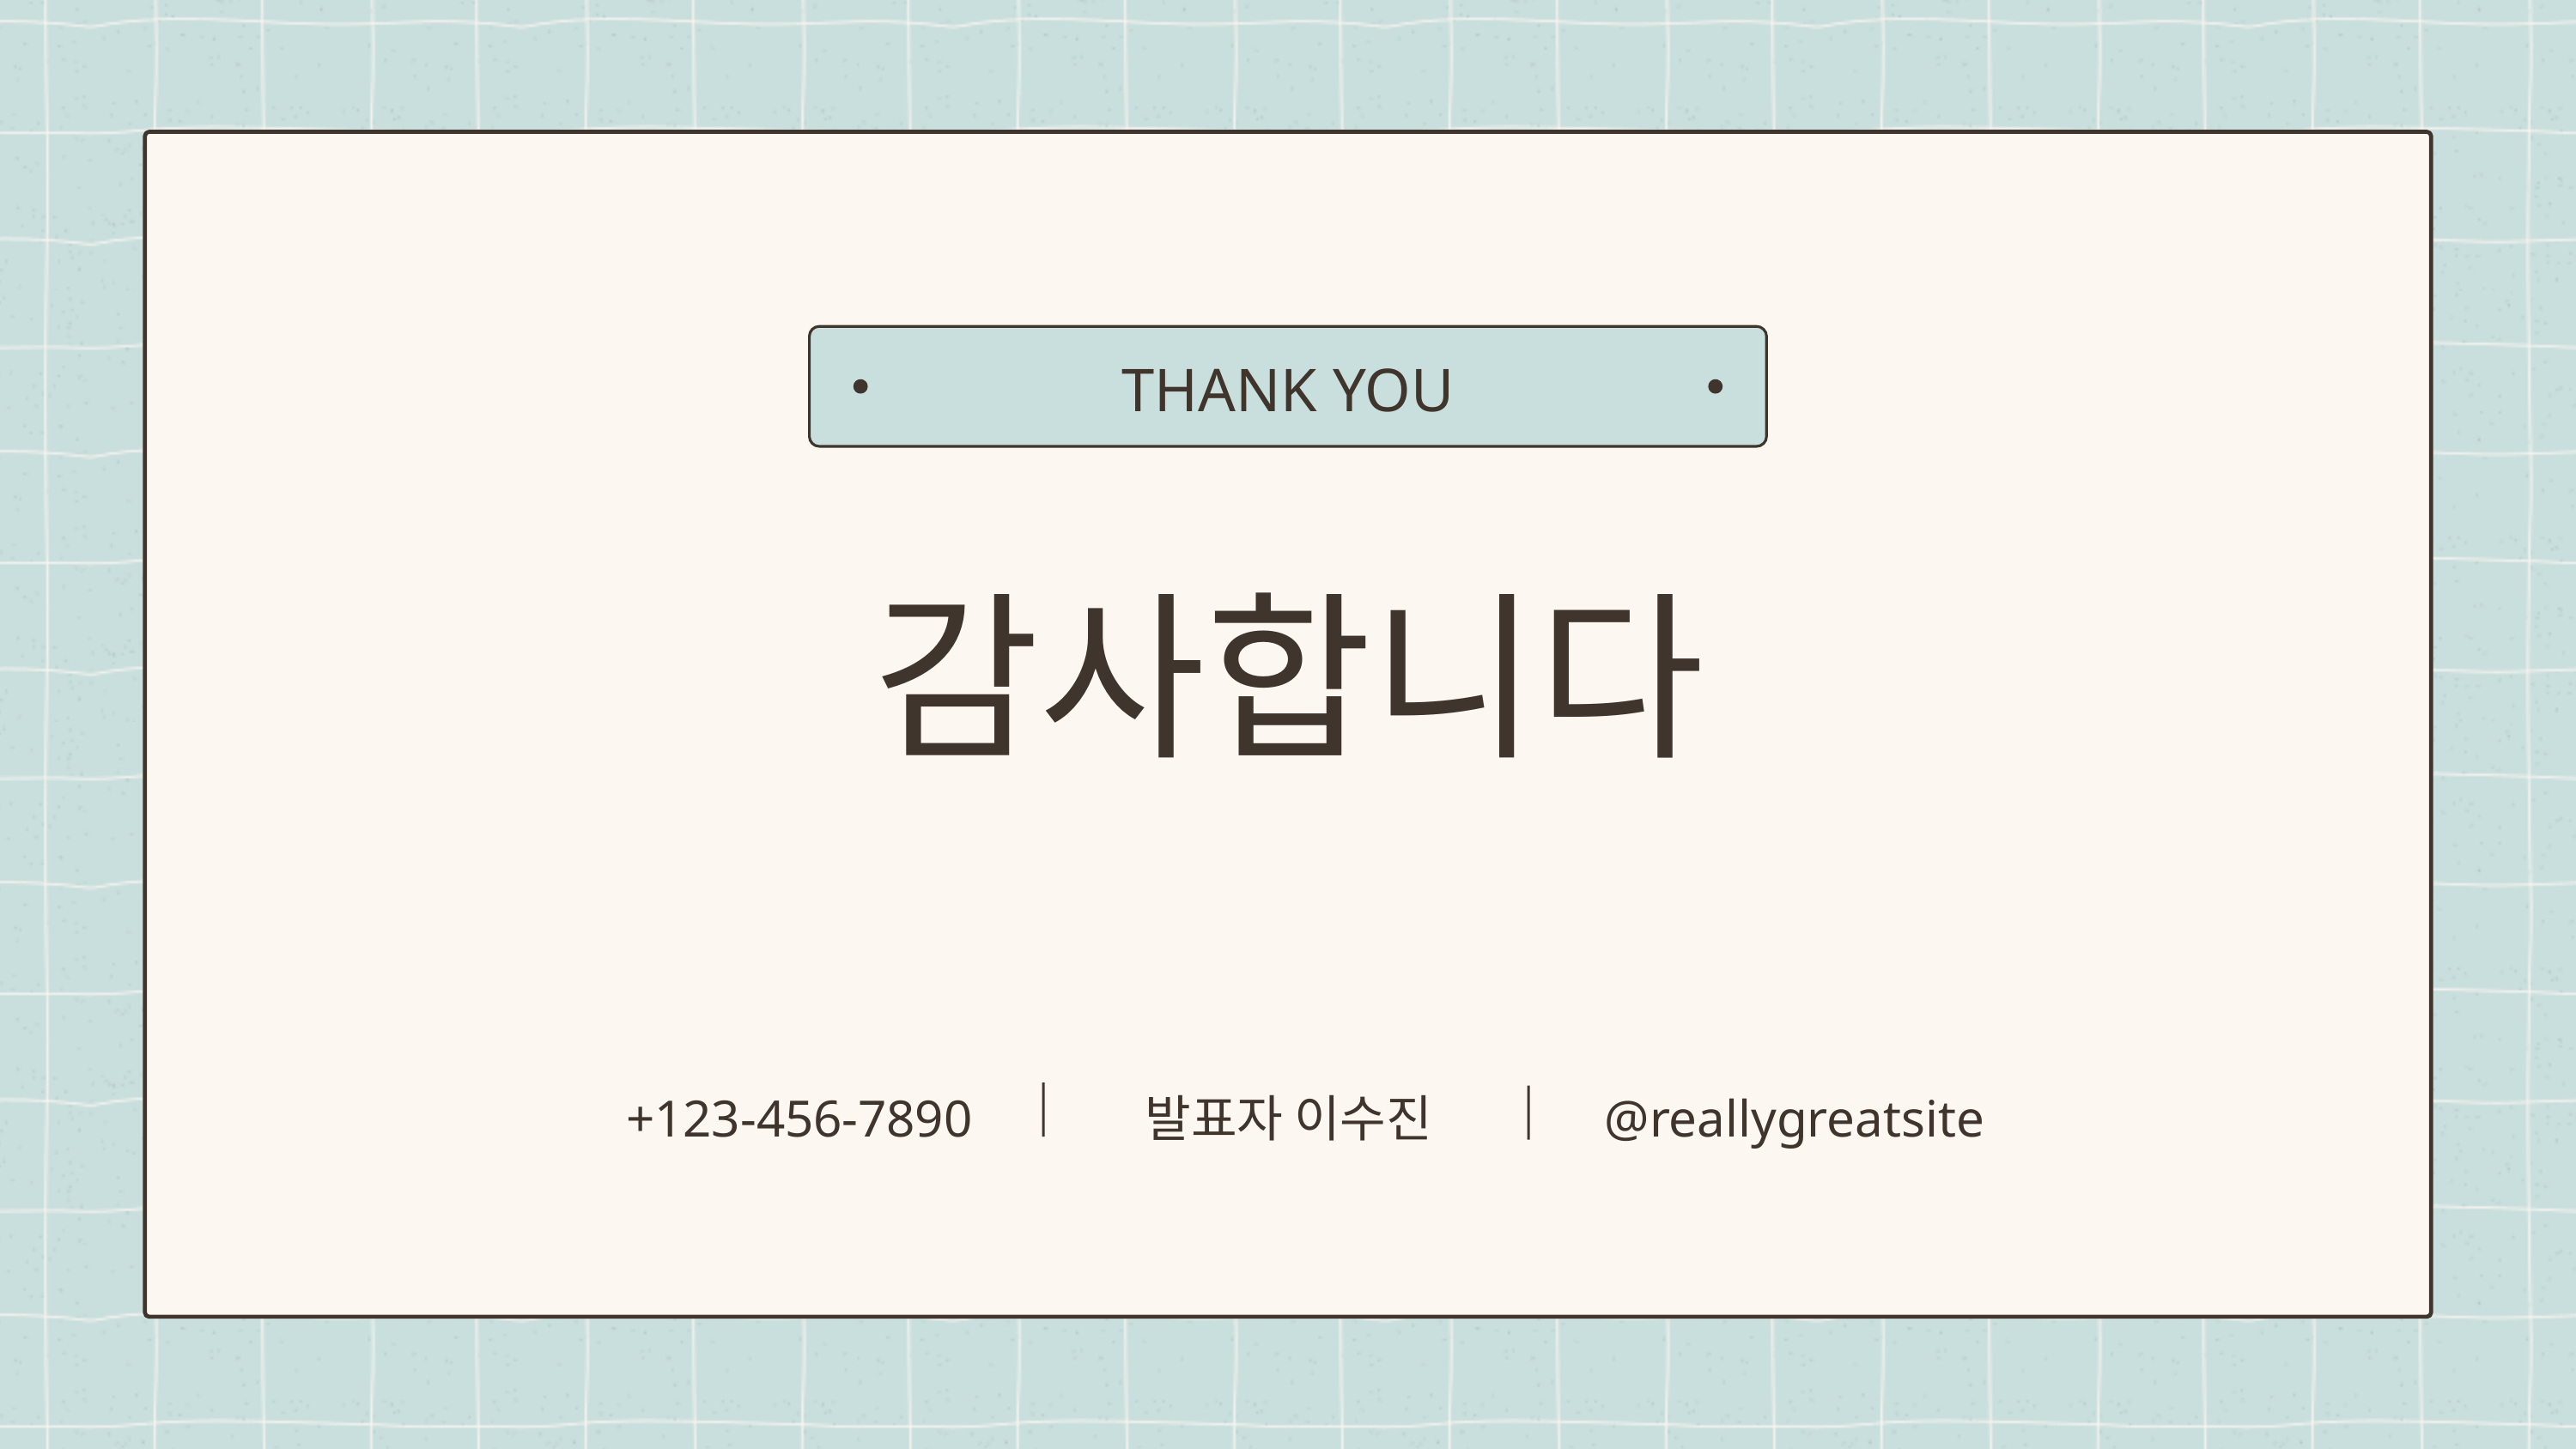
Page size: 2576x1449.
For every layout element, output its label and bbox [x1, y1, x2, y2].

text_box [144, 131, 2432, 1318]
text_box [1708, 379, 1723, 394]
text_box [809, 325, 1767, 447]
text_box [0, 0, 2576, 1449]
text_box [853, 379, 868, 394]
